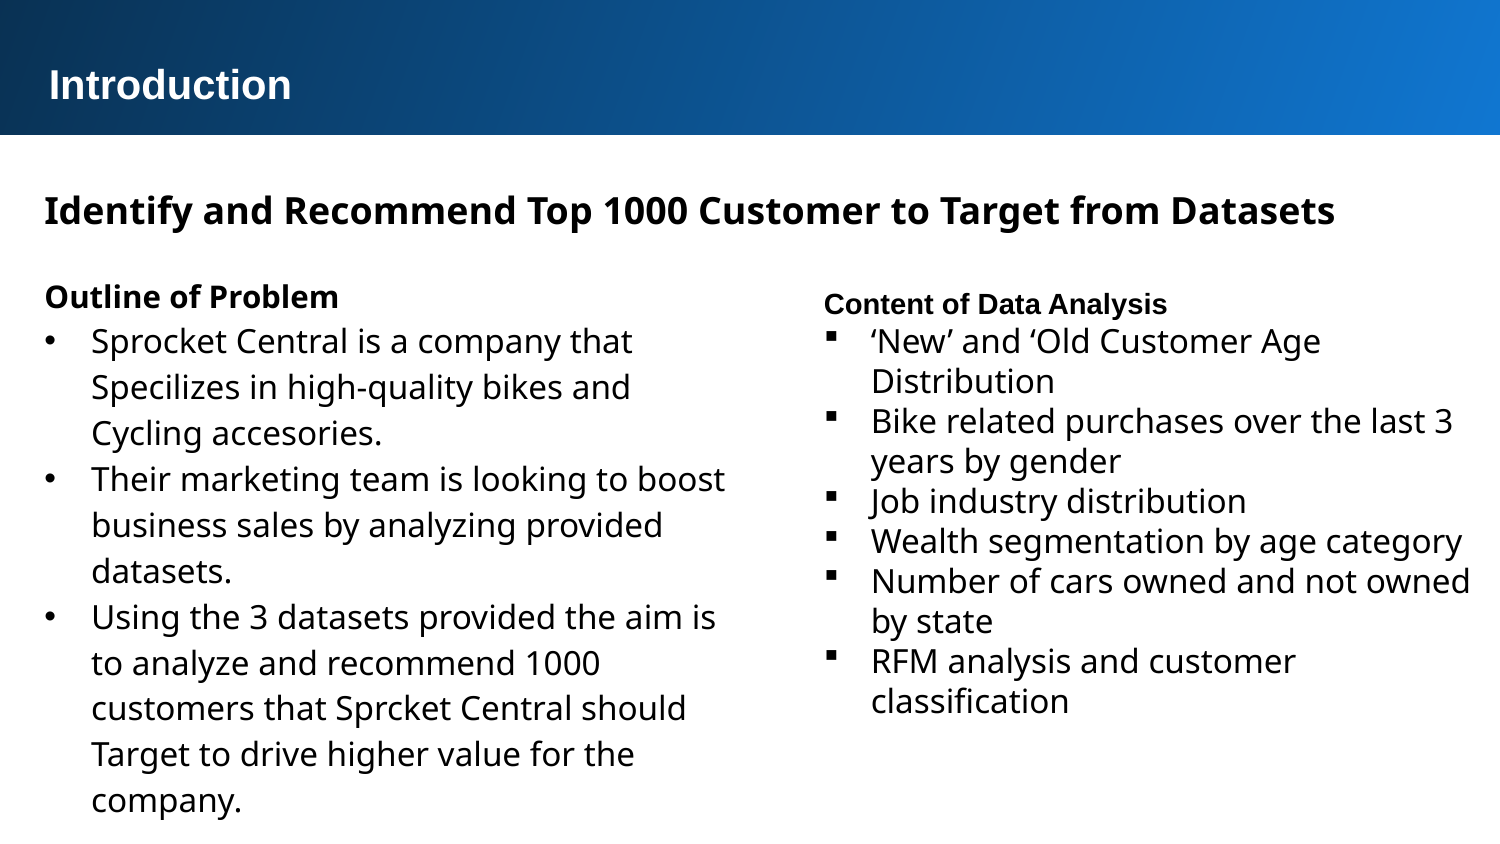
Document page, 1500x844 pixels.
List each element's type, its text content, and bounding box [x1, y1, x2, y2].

text_box Content of Data Analysis ‘New’ and ‘Old Customer Age Distribution Bike related purchases over the last 3 years by gender Job industry distribution Wealth segmentation by age category Number of cars owned and not owned by state RFM analysis and customer classification [808, 270, 1491, 735]
text_box Outline of Problem Sprocket Central is a company that Specilizes in high-quality bikes and Cycling accesories. Their marketing team is looking to boost business sales by analyzing provided datasets. Using the 3 datasets provided the aim is to analyze and recommend 1000 customers that Sprcket Central should Target to drive higher value for the company. [29, 256, 755, 835]
text_box Introduction [33, 43, 1439, 124]
text_box [0, 0, 1500, 135]
text_box Identify and Recommend Top 1000 Customer to Target from Datasets [29, 164, 1435, 247]
